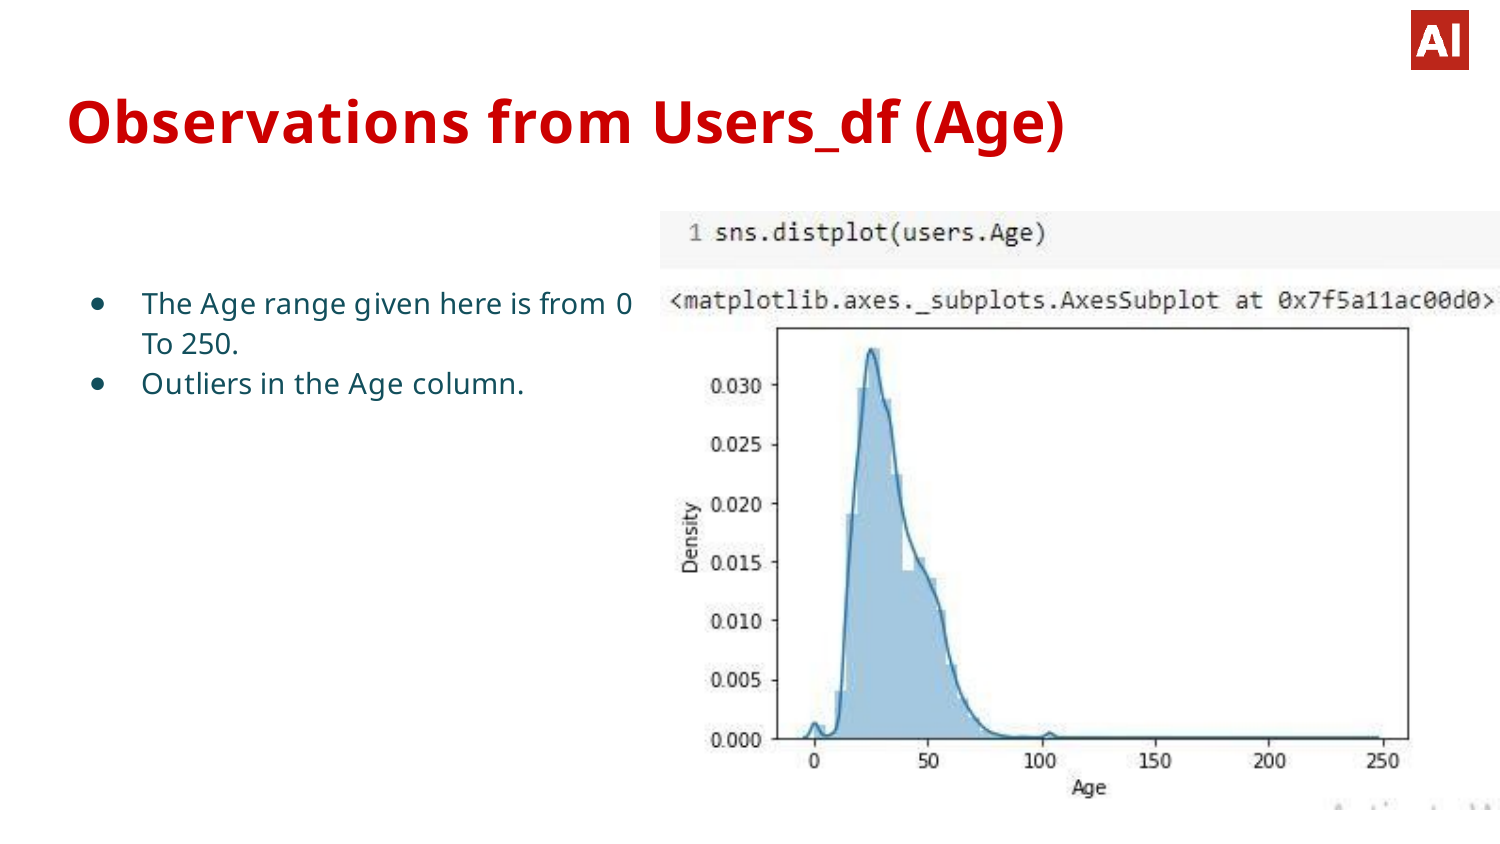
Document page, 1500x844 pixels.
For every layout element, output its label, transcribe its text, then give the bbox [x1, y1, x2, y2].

text_box The Age range given here is from 0 To 250. Outliers in the Age column. [87, 278, 655, 401]
picture [660, 211, 1500, 811]
title Observations from Users_df (Age) [64, 83, 1097, 227]
picture [1411, 10, 1469, 70]
